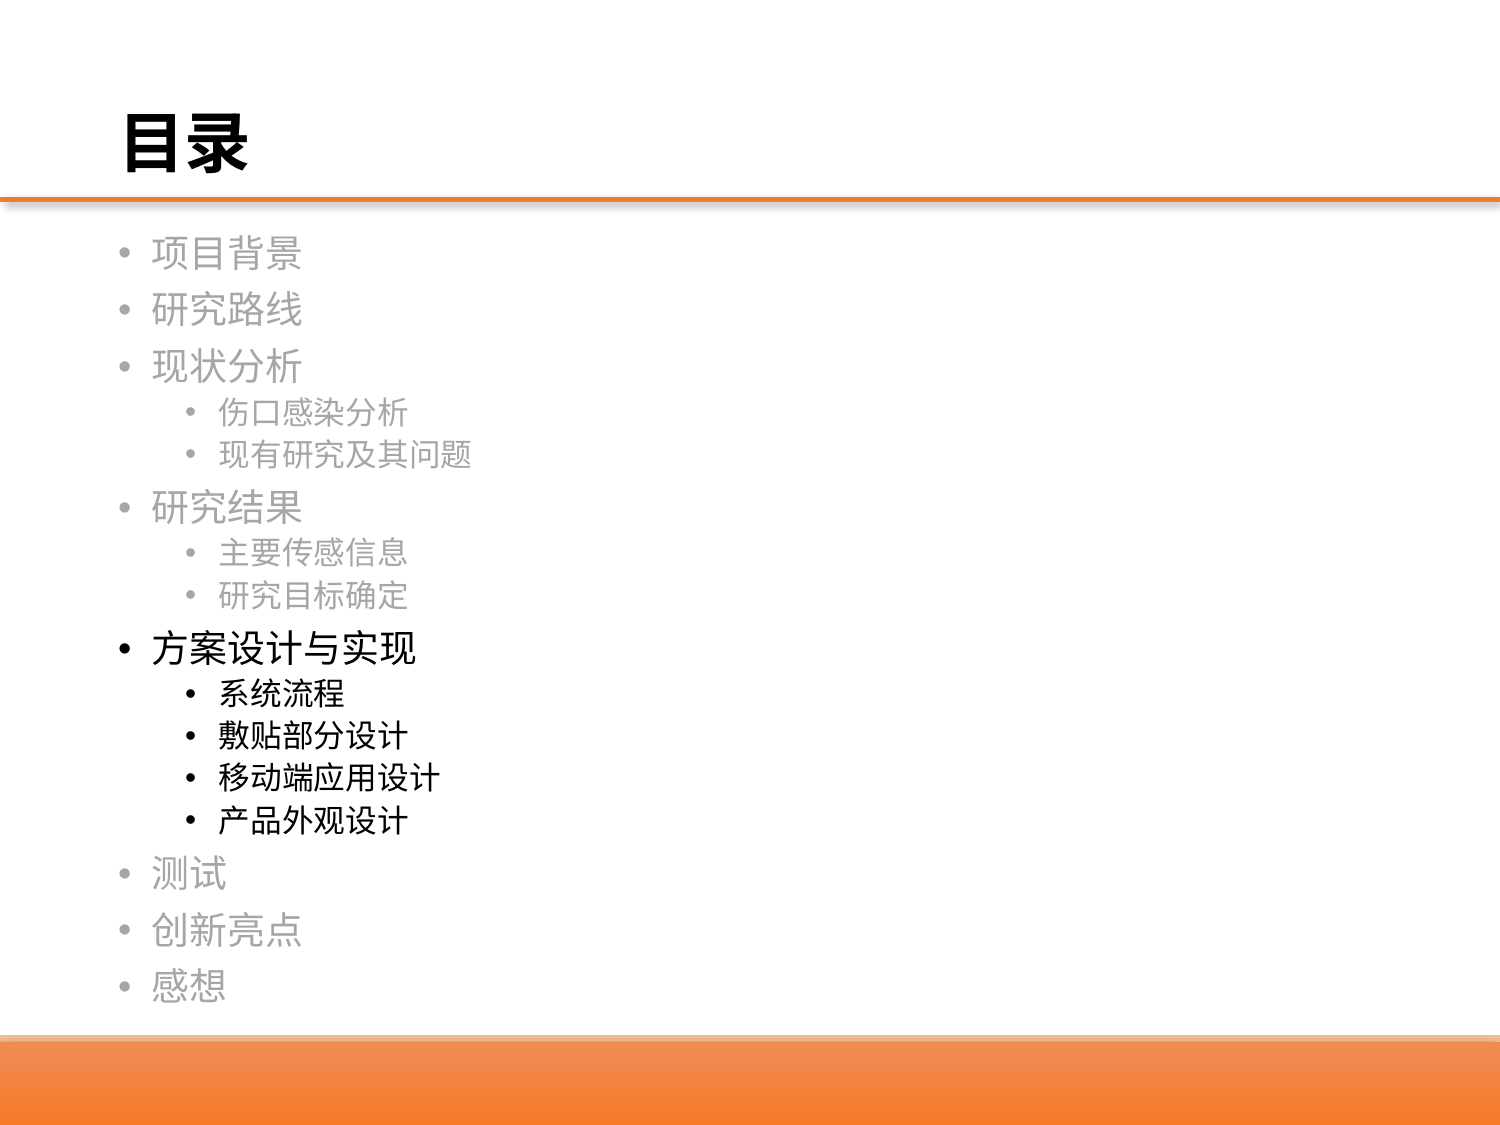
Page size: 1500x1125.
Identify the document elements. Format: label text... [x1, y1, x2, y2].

title 目录 [103, 37, 1397, 227]
list 项目背景 研究路线 现状分析 伤口感染分析 现有研究及其问题 研究结果 主要传感信息 研究目标确定 方案设计与实现 系统流程 敷贴部分设计 移动端应用设计 产品外观设计 测试 创新亮点 感想 [103, 227, 1397, 1020]
